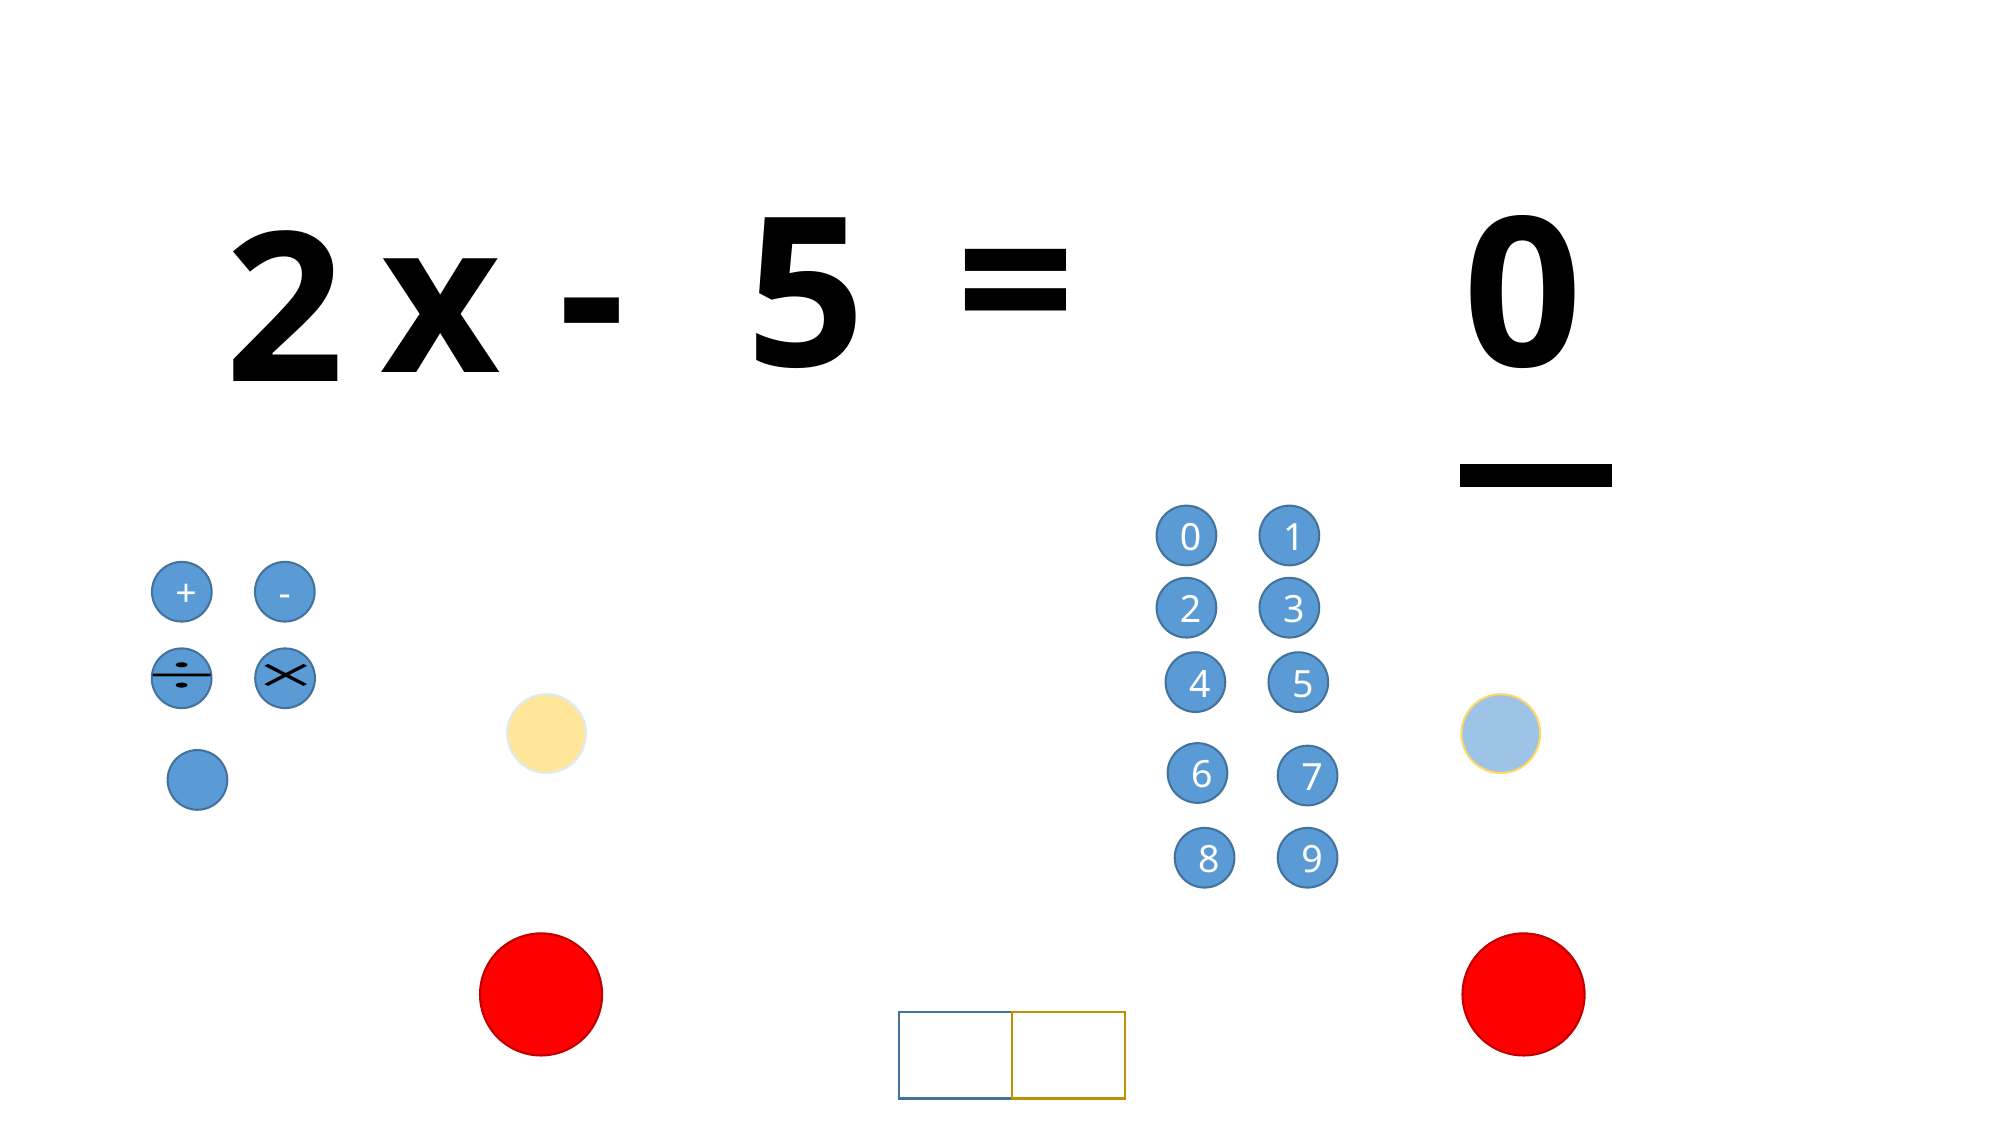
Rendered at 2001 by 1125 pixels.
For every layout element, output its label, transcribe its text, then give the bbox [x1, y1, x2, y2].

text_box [249, 646, 321, 709]
text_box x [365, 156, 515, 422]
text_box 4 [1164, 651, 1227, 714]
text_box 7 [1276, 744, 1339, 807]
text_box 1 [1258, 504, 1321, 567]
text_box - [543, 150, 641, 416]
text_box [1461, 932, 1586, 1057]
text_box 3 [1258, 576, 1321, 639]
text_box [506, 693, 588, 775]
text_box 2 [210, 165, 360, 431]
text_box - [253, 560, 316, 623]
text_box = [941, 137, 1091, 403]
text_box 2 [1155, 576, 1218, 639]
text_box + [150, 560, 213, 623]
text_box 5 [731, 150, 881, 416]
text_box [145, 646, 218, 709]
text_box 6 [1166, 742, 1229, 804]
text_box 0 [1449, 150, 1598, 416]
text_box 0 [1155, 504, 1218, 567]
text_box [1460, 464, 1612, 487]
text_box [898, 1011, 1011, 1100]
text_box [166, 749, 229, 811]
text_box [478, 932, 604, 1057]
text_box 5 [1267, 651, 1330, 714]
text_box [1460, 693, 1542, 775]
text_box [1011, 1011, 1126, 1100]
text_box 9 [1276, 826, 1339, 889]
text_box 8 [1173, 826, 1236, 889]
